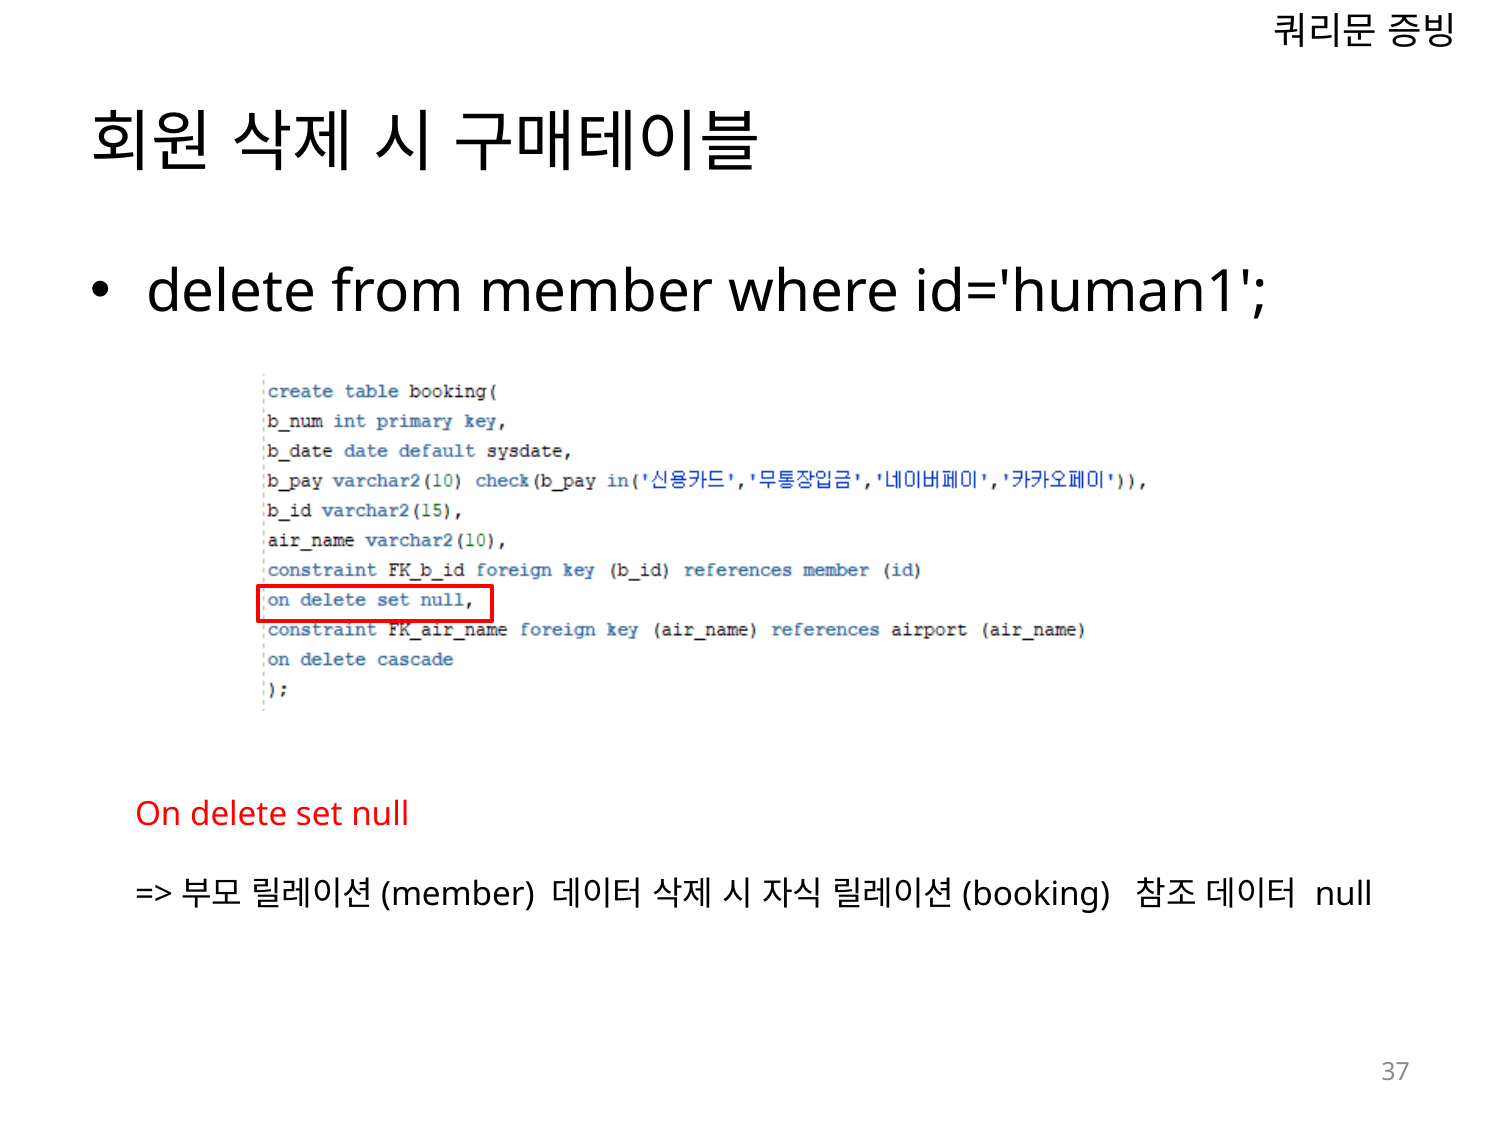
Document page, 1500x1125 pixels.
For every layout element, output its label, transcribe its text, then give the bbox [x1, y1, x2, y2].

text_box 쿼리문 증빙 [1207, 0, 1500, 60]
list delete from member where id='human1'; [75, 246, 1425, 989]
picture [245, 374, 1183, 712]
slide_number 38 [1074, 1042, 1426, 1103]
title 회원 삭제 시 구매테이블 [75, 45, 1426, 233]
text_box On delete set null =>부모 릴레이션(member) 데이터 삭제 시 자식 릴레이션(booking) 참조 데이터 null [120, 785, 1388, 960]
